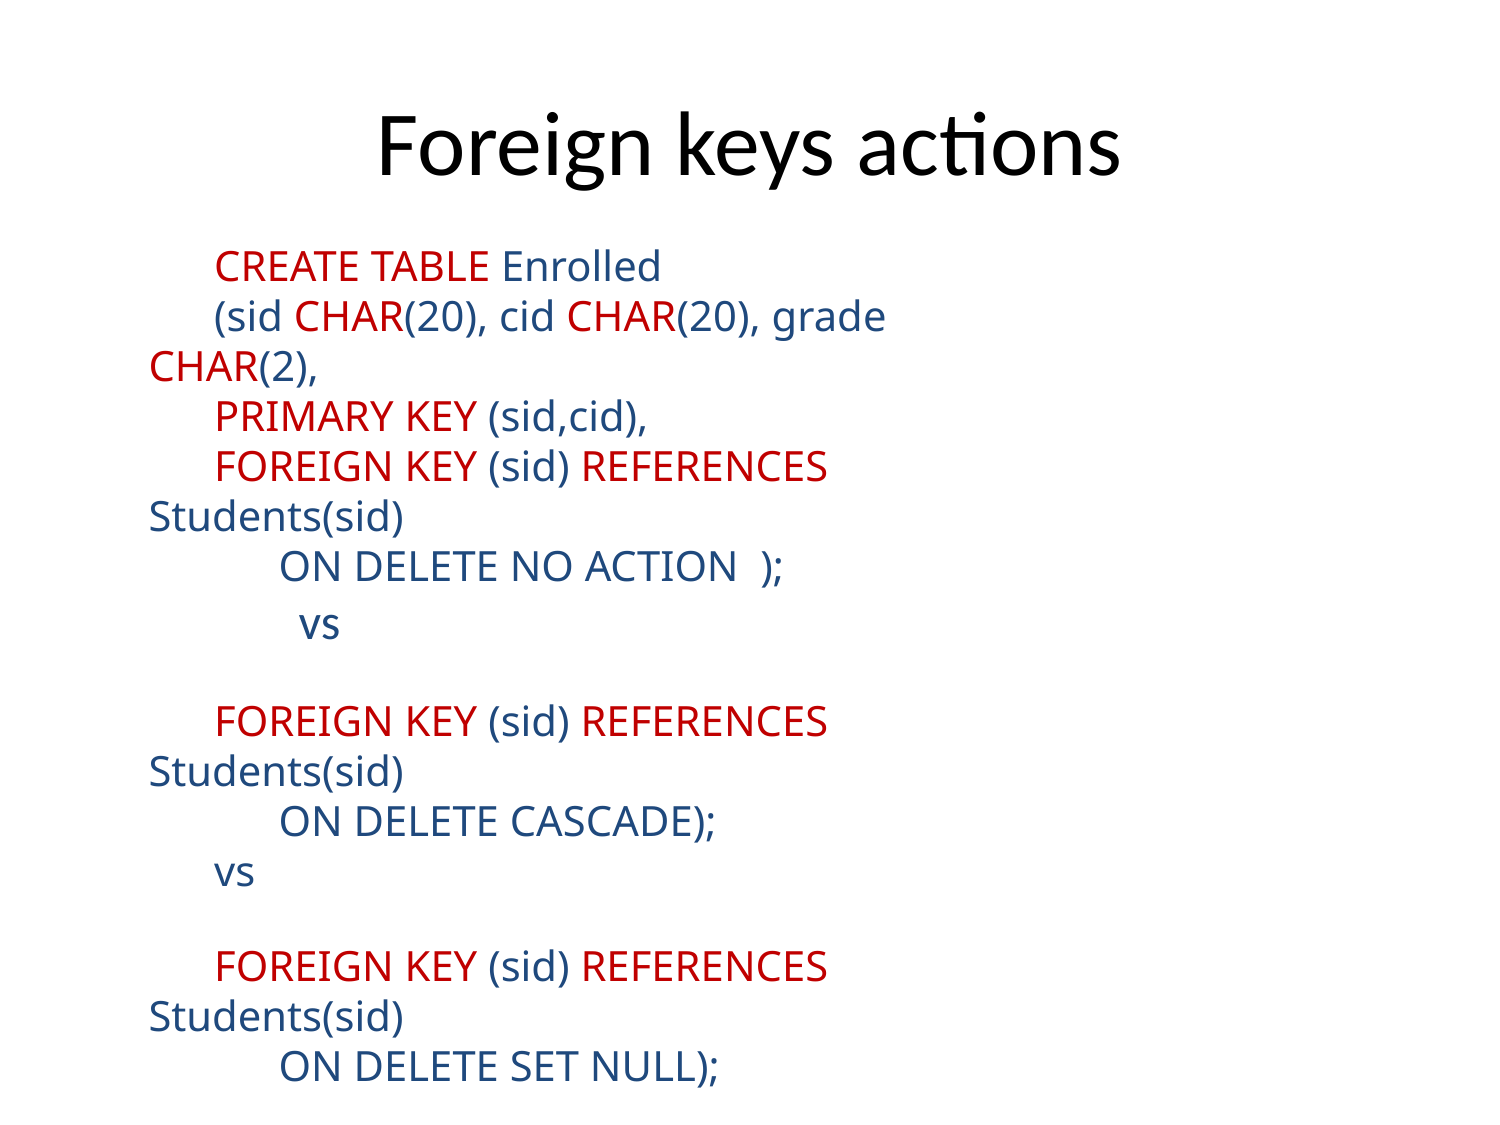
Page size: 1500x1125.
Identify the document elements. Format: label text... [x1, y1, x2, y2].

text_box CREATE TABLE Enrolled (sid CHAR(20), cid CHAR(20), grade CHAR(2), PRIMARY KEY (sid,cid), FOREIGN KEY (sid) REFERENCES Students(sid) ON DELETE NO ACTION ); vs FOREIGN KEY (sid) REFERENCES Students(sid) ON DELETE CASCADE); vs FOREIGN KEY (sid) REFERENCES Students(sid) ON DELETE SET NULL); [140, 232, 1037, 898]
title Foreign keys actions [74, 44, 1426, 234]
